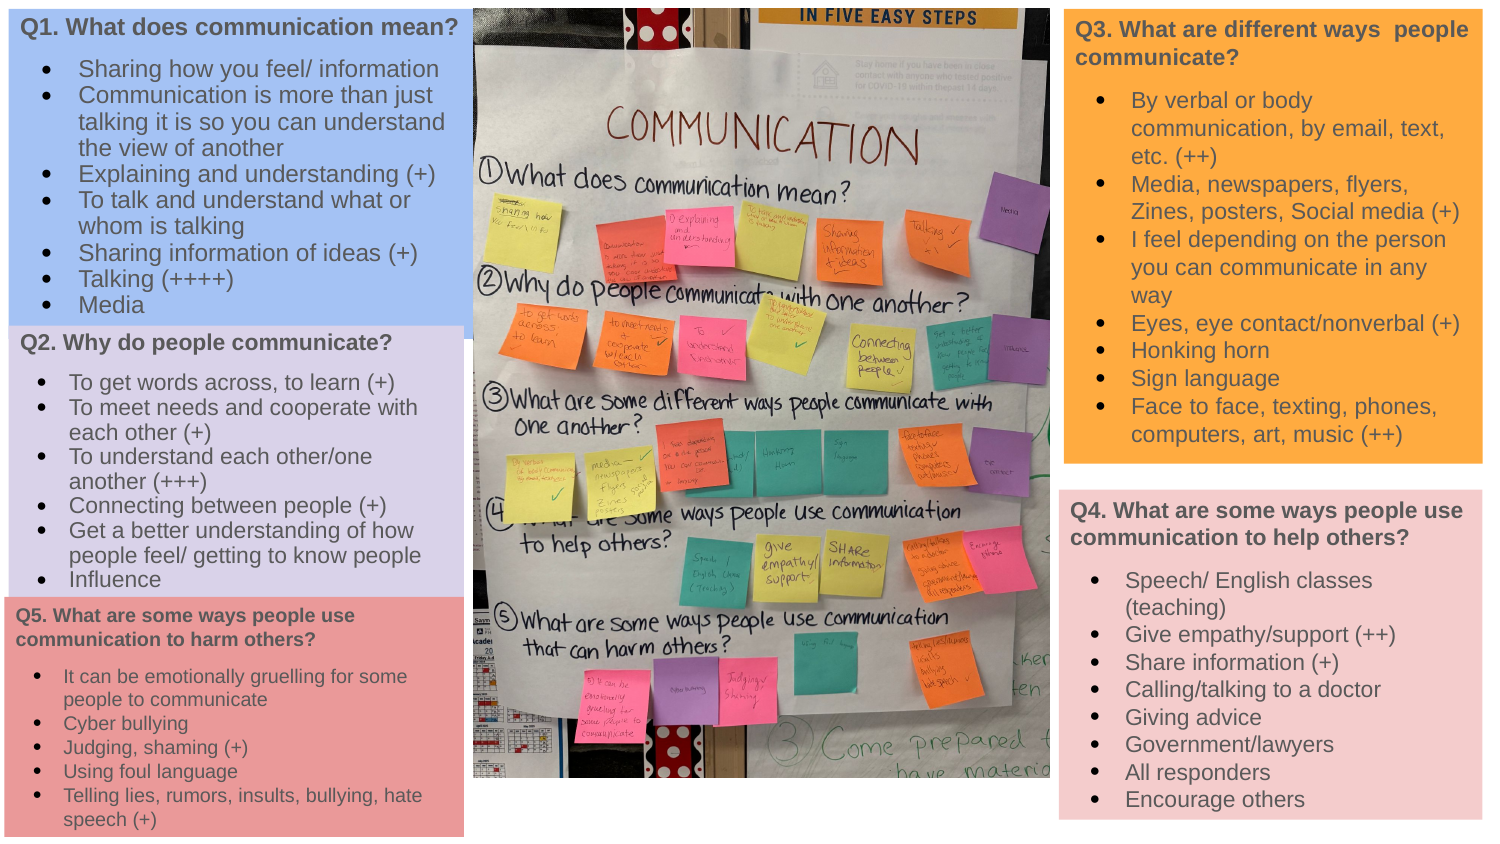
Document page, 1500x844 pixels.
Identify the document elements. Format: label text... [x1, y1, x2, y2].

list Q5. What are some ways people use communication to harm others? It can be emotionally gruelling for some people to communicate Cyber bullying Judging, shaming (+) Using foul language Telling lies, rumors, insults, bullying, hate speech (+) [4, 596, 464, 837]
list Q3. What are different ways people communicate? By verbal or body communication, by email, text, etc. (++) Media, newspapers, flyers, Zines, posters, Social media (+) I feel depending on the person you can communicate in any way Eyes, eye contact/nonverbal (+) Honking horn Sign language Face to face, texting, phones, computers, art, music (++) [1063, 8, 1483, 464]
list Q1. What does communication mean? Sharing how you feel/ information Communication is more than just talking it is so you can understand the view of another Explaining and understanding (+) To talk and understand what or whom is talking Sharing information of ideas (+) Talking (++++) Media [8, 8, 471, 339]
list Q2. Why do people communicate? To get words across, to learn (+) To meet needs and cooperate with each other (+) To understand each other/one another (+++) Connecting between people (+) Get a better understanding of how people feel/ getting to know people Influence [8, 325, 464, 596]
picture [473, 8, 1050, 778]
list Q4. What are some ways people use communication to help others? Speech/ English classes (teaching) Give empathy/support (++) Share information (+) Calling/talking to a doctor Giving advice Government/lawyers All responders Encourage others [1058, 489, 1483, 820]
